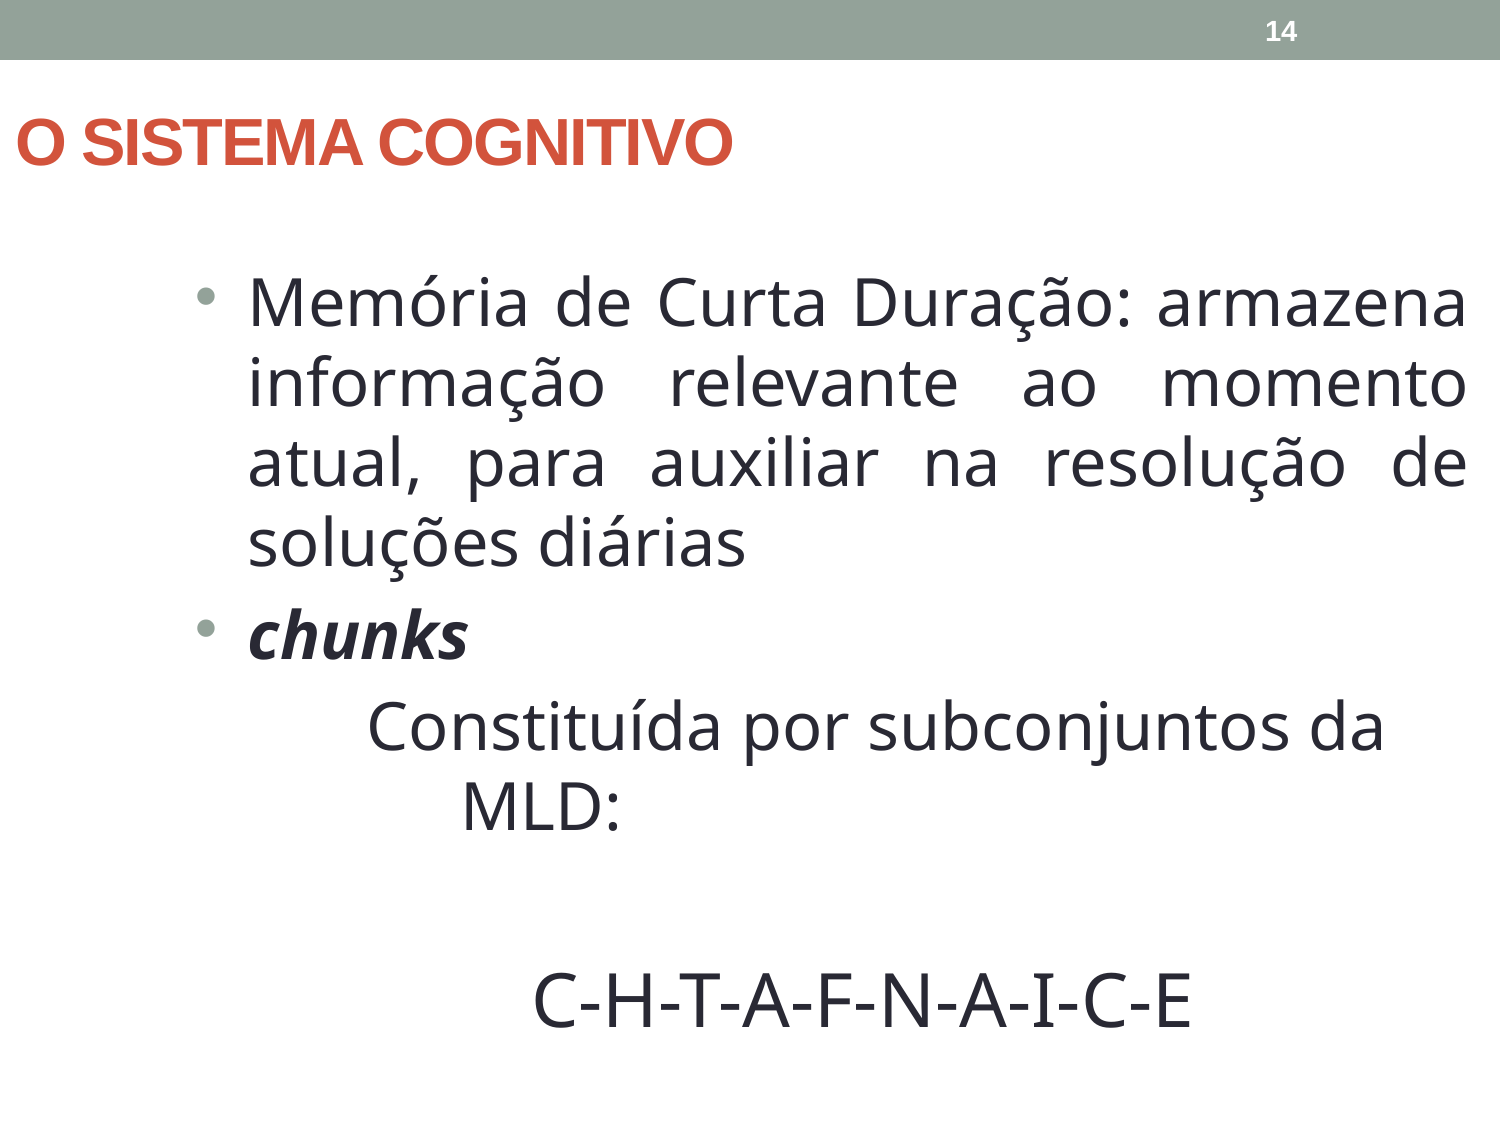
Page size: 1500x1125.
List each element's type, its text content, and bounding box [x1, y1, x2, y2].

title O SISTEMA COGNITIVO [0, 45, 1350, 233]
slide_number 14 [1250, 3, 1425, 57]
text_box Memória de Curta Duração: armazena informação relevante ao momento atual, para auxiliar na resolução de soluções diárias chunks Constituída por subconjuntos da MLD: C-H-T-A-F-N-A-I-C-E [177, 255, 1471, 1023]
